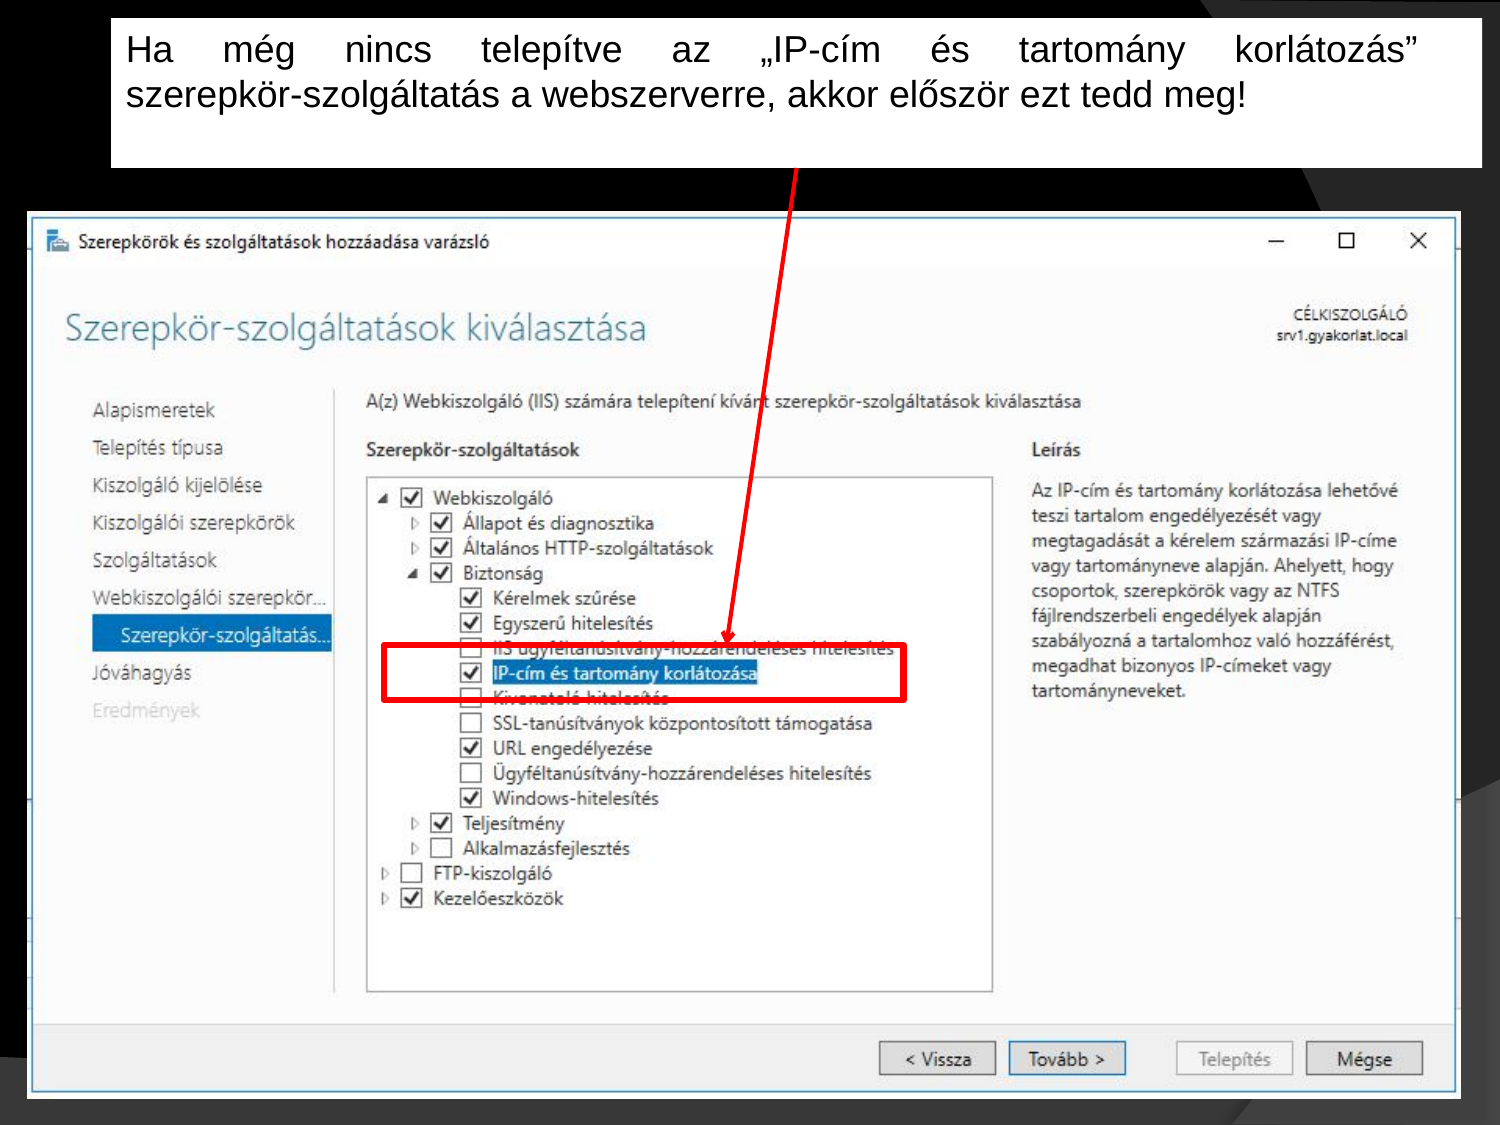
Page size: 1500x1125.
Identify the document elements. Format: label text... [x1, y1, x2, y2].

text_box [726, 169, 797, 646]
text_box Ha még nincs telepítve az „IP-cím és tartomány korlátozás” szerepkör-szolgáltatás a webszerverre, akkor először ezt tedd meg! [111, 18, 1483, 168]
picture [27, 211, 1461, 1100]
